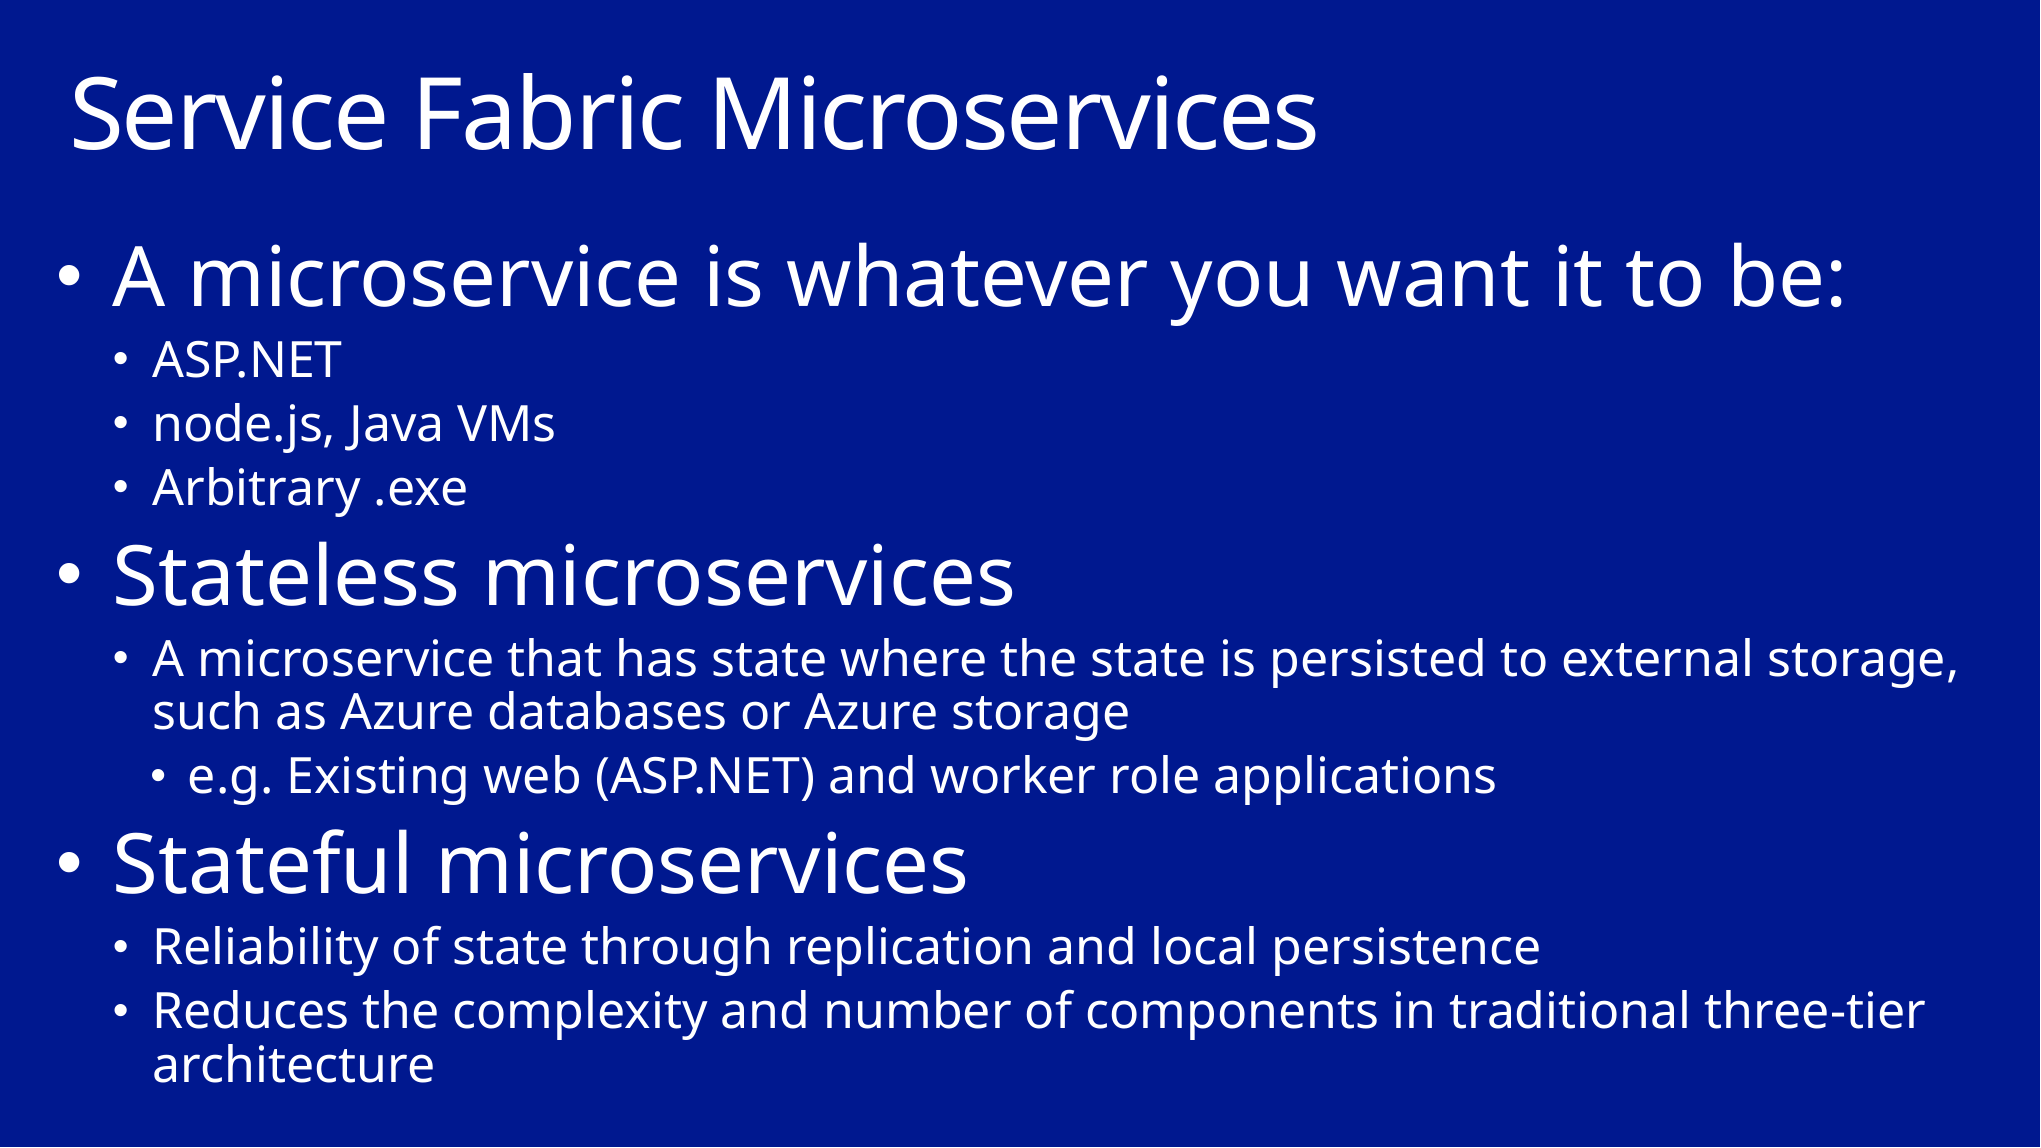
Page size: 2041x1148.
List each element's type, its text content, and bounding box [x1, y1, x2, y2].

list A microservice is whatever you want it to be: ASP.NET node.js, Java VMs Arbitrary .exe Stateless microservices A microservice that has state where the state is persisted to external storage, such as Azure databases or Azure storage e.g. Existing web (ASP.NET) and worker role applications Stateful microservices Reliability of state through replication and local persistence Reduces the complexity and number of components in traditional three-tier architecture [32, 219, 2040, 1148]
title Service Fabric Microservices [45, 48, 1996, 199]
